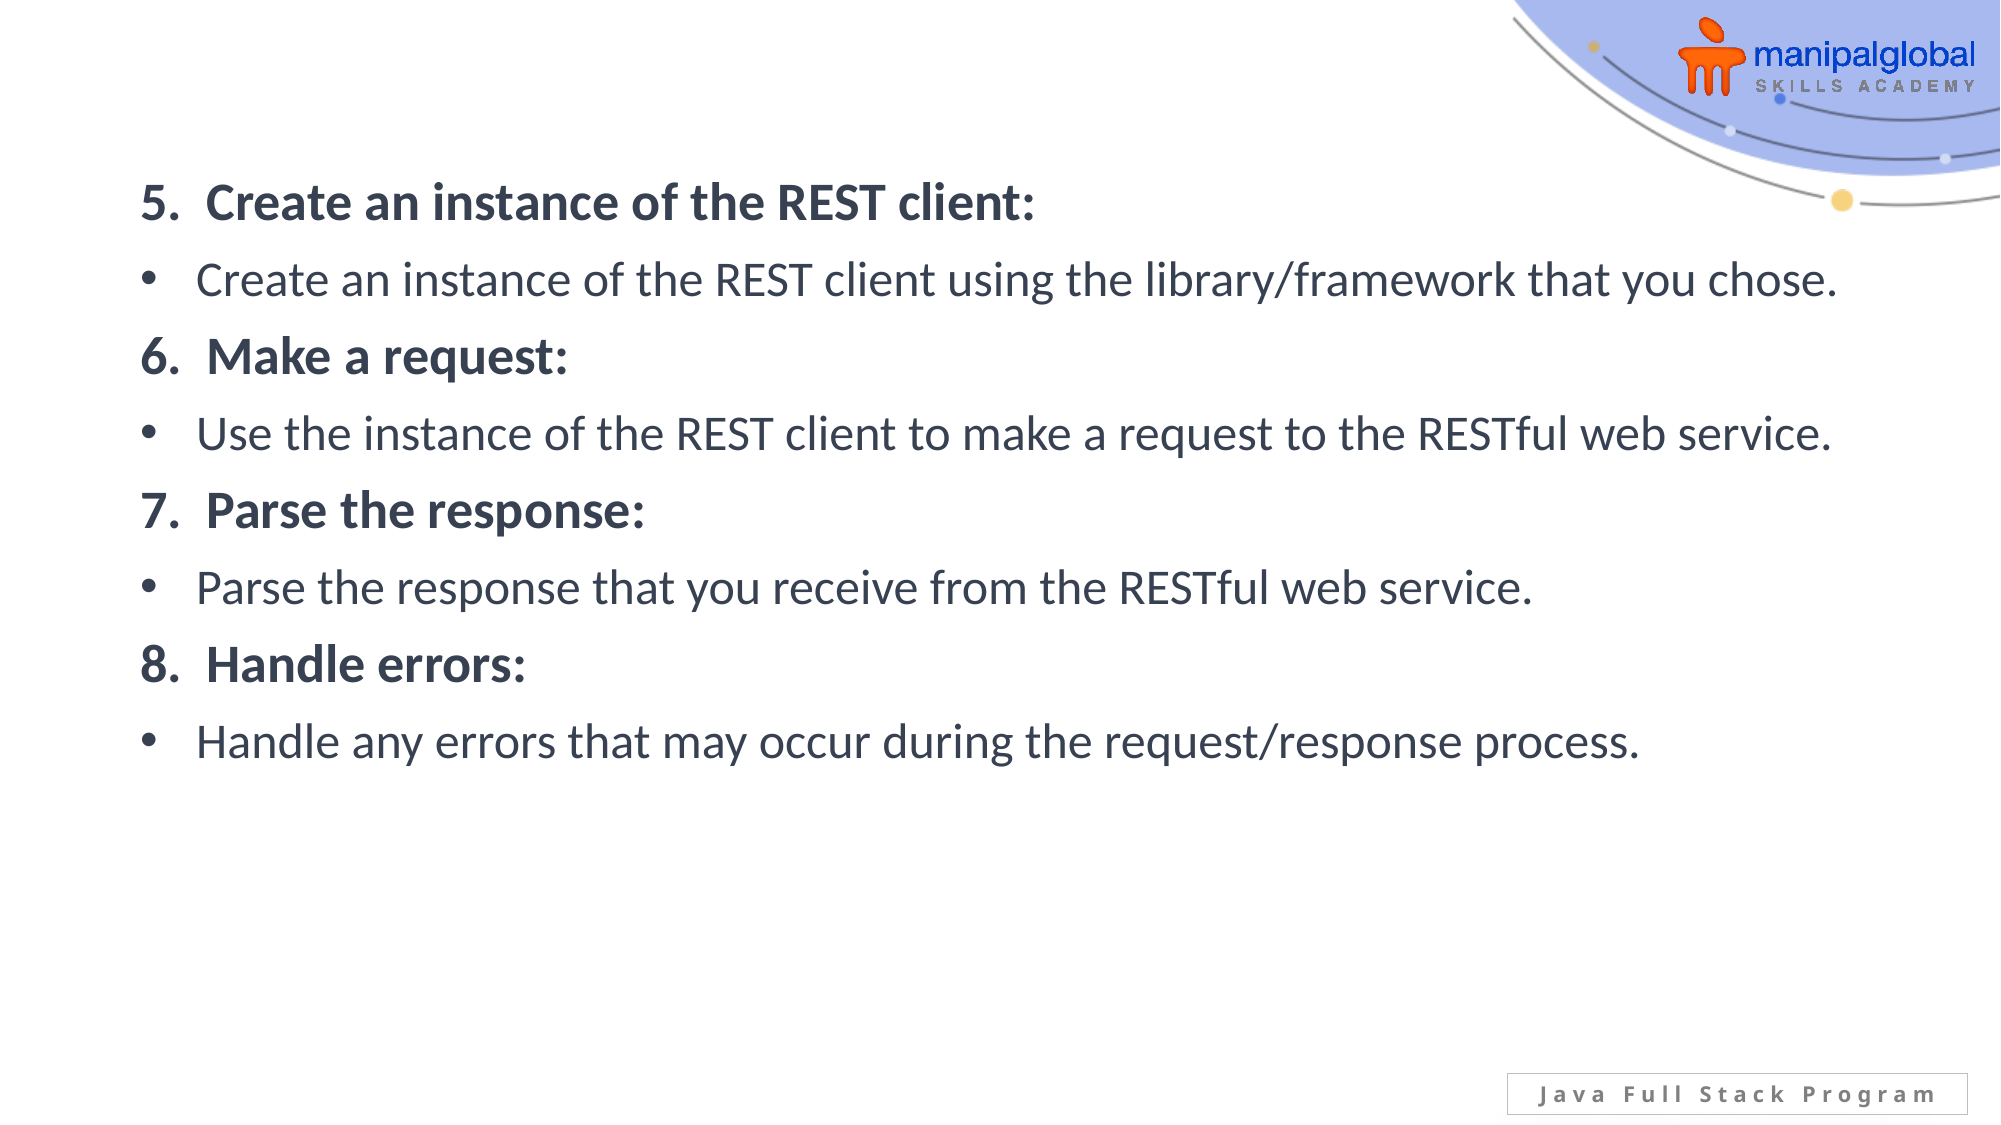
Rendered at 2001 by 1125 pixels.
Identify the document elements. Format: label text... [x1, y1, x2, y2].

text_box Java Full Stack Program [1507, 1073, 1968, 1115]
picture [0, 0, 2000, 1125]
subtitle 5. Create an instance of the REST client: Create an instance of the REST client using the library/framework that you chose. 6. Make a request: Use the instance of the REST client to make a request to the RESTful web service. 7. Parse the response: Parse the response that you receive from the RESTful web service. 8. Handle errors: Handle any errors that may occur during the request/response process. [125, 166, 1912, 1034]
